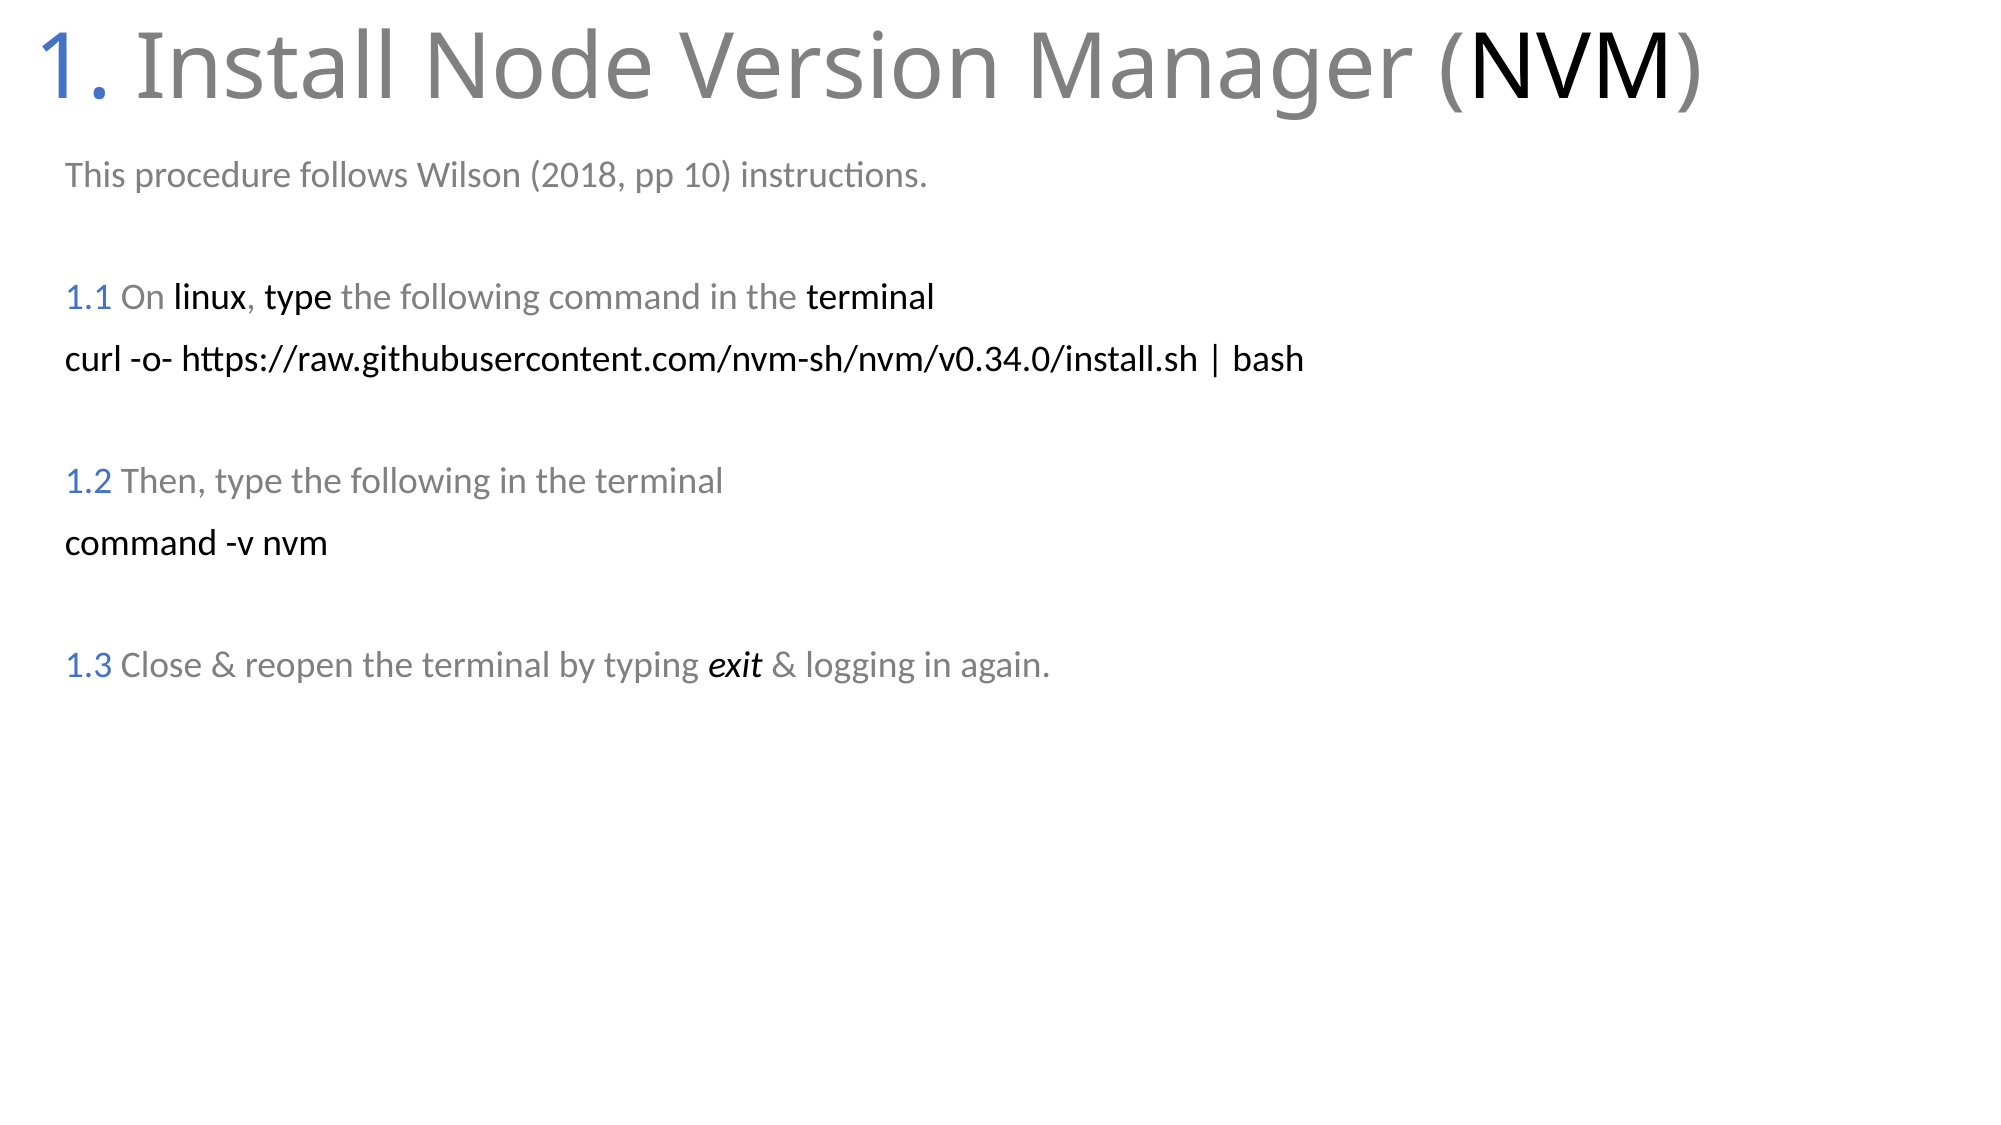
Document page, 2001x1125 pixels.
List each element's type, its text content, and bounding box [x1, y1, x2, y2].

title 1. Install Node Version Manager (NVM) [19, 0, 1745, 178]
list This procedure follows Wilson (2018, pp 10) instructions. 1.1 On linux, type the following command in the terminal curl -o- https://raw.githubusercontent.com/nvm-sh/nvm/v0.34.0/install.sh | bash 1.2 Then, type the following in the terminal command -v nvm 1.3 Close & reopen the terminal by typing exit & logging in again. [49, 147, 1775, 862]
